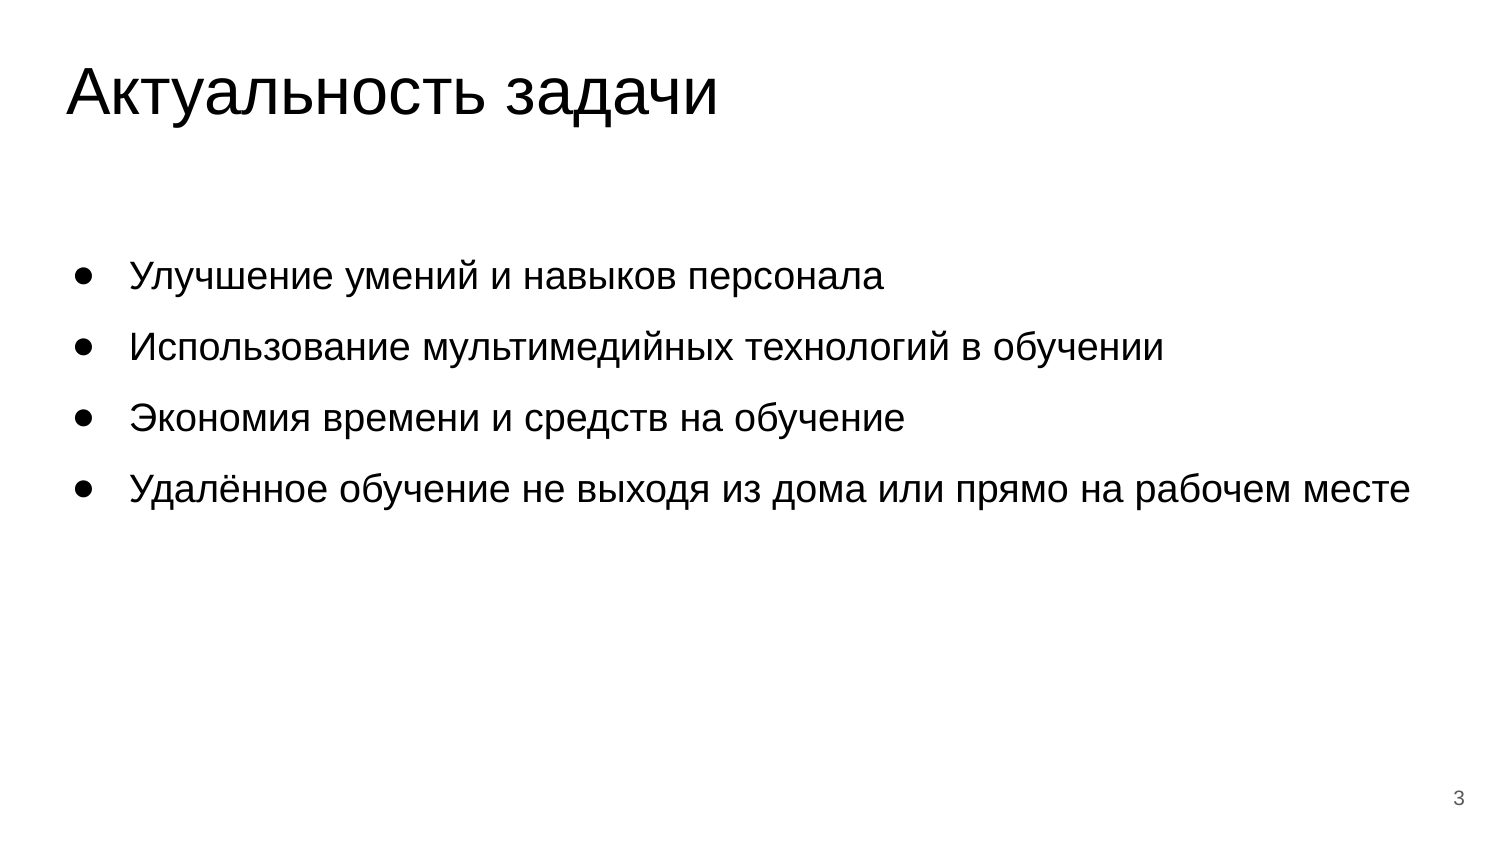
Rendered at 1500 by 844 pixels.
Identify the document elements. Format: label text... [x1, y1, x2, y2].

title Актуальность задачи [51, 32, 1449, 127]
slide_number ‹#› [1389, 764, 1480, 830]
list Улучшение умений и навыков персонала Использование мультимедийных технологий в обучении Экономия времени и средств на обучение Удалённое обучение не выходя из дома или прямо на рабочем месте [38, 210, 1437, 746]
